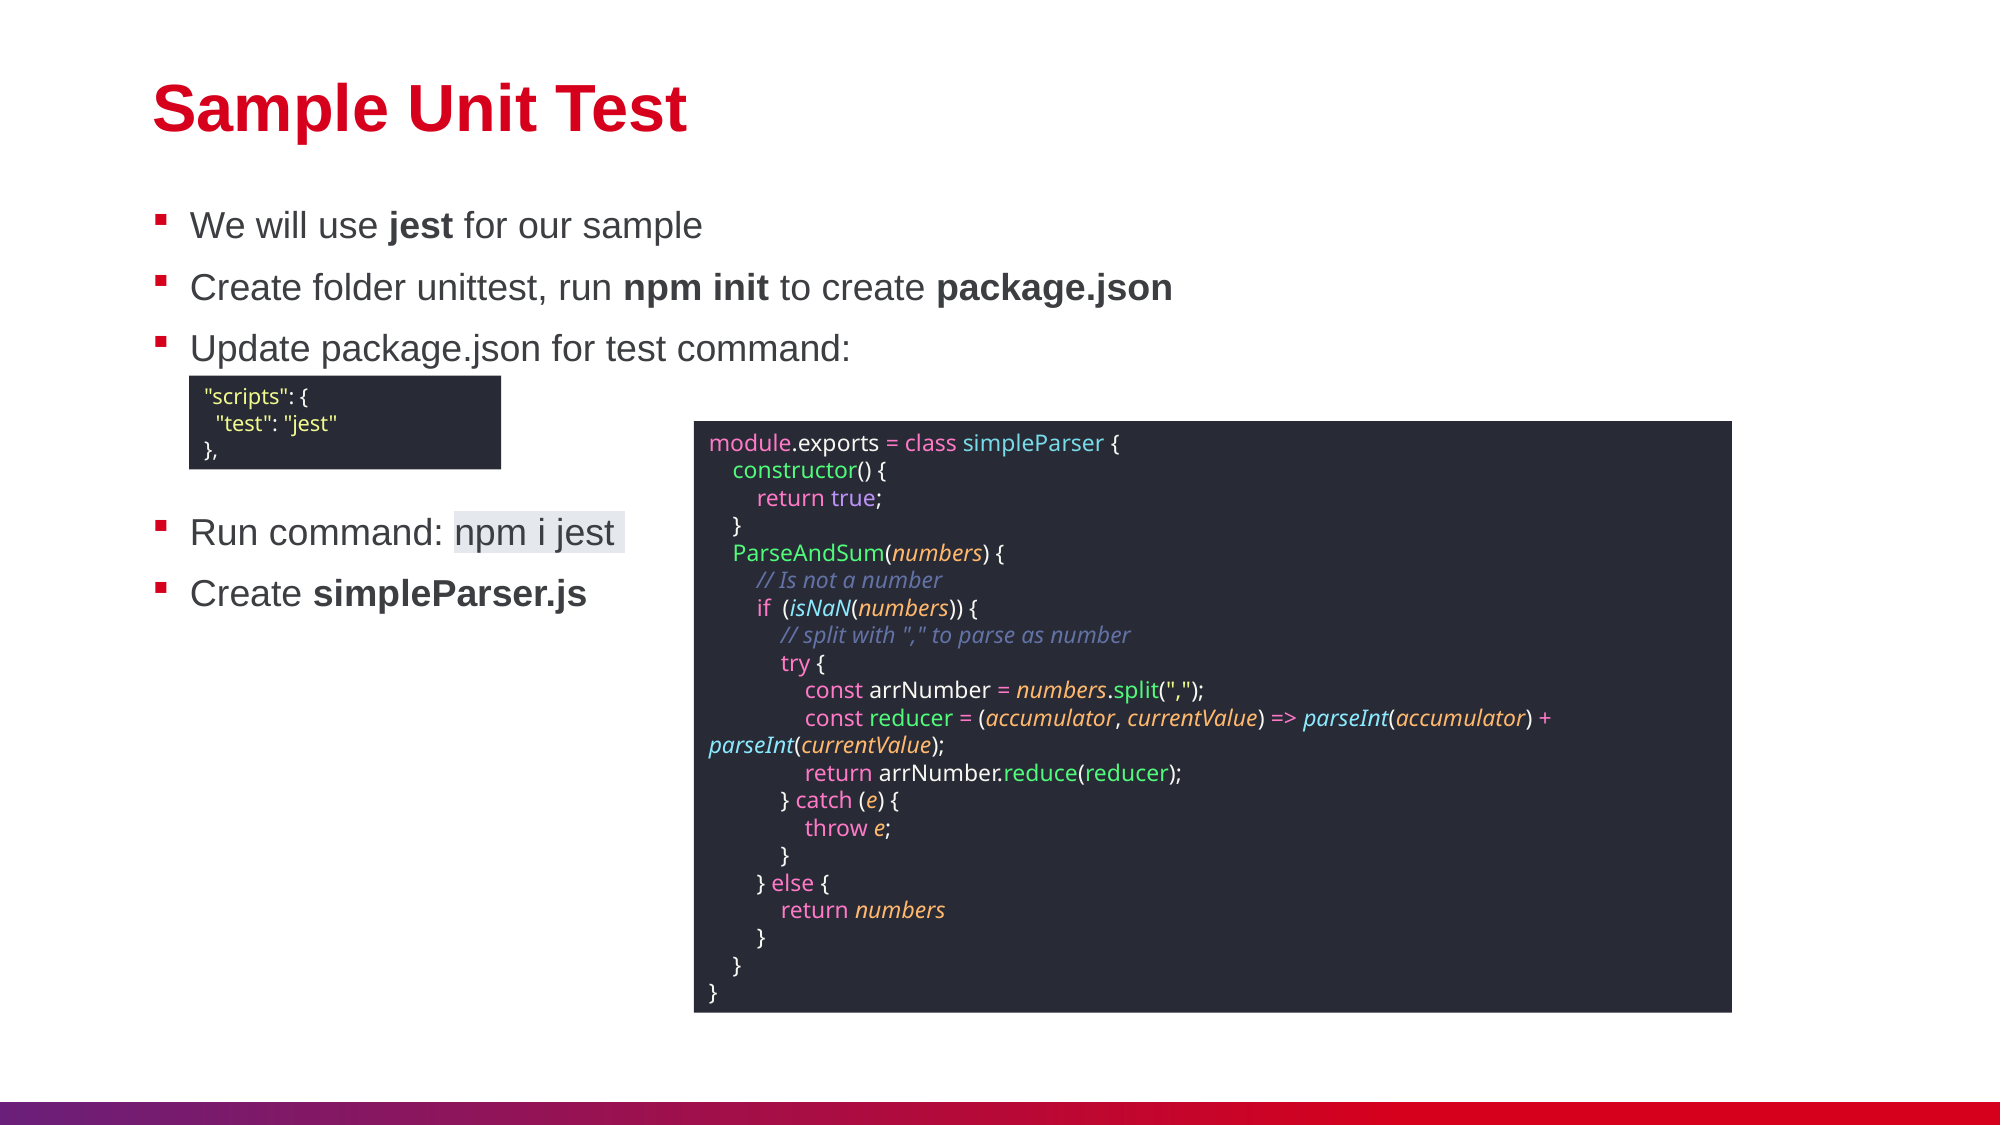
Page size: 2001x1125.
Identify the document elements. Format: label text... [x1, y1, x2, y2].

text_box module.exports = class simpleParser { constructor() { return true; } ParseAndSum(numbers) { // Is not a number if (isNaN(numbers)) { // split with "," to parse as number try { const arrNumber = numbers.split(","); const reducer = (accumulator, currentValue) => parseInt(accumulator) + parseInt(currentValue); return arrNumber.reduce(reducer); } catch (e) { throw e; } } else { return numbers } } } [693, 421, 1732, 1013]
text_box "scripts": { "test": "jest" }, [189, 375, 502, 470]
list We will use jest for our sample Create folder unittest, run npm init to create package.json Update package.json for test command: Run command: npm i jest Create simpleParser.js [137, 198, 1826, 959]
title Sample Unit Test [137, 66, 1826, 155]
